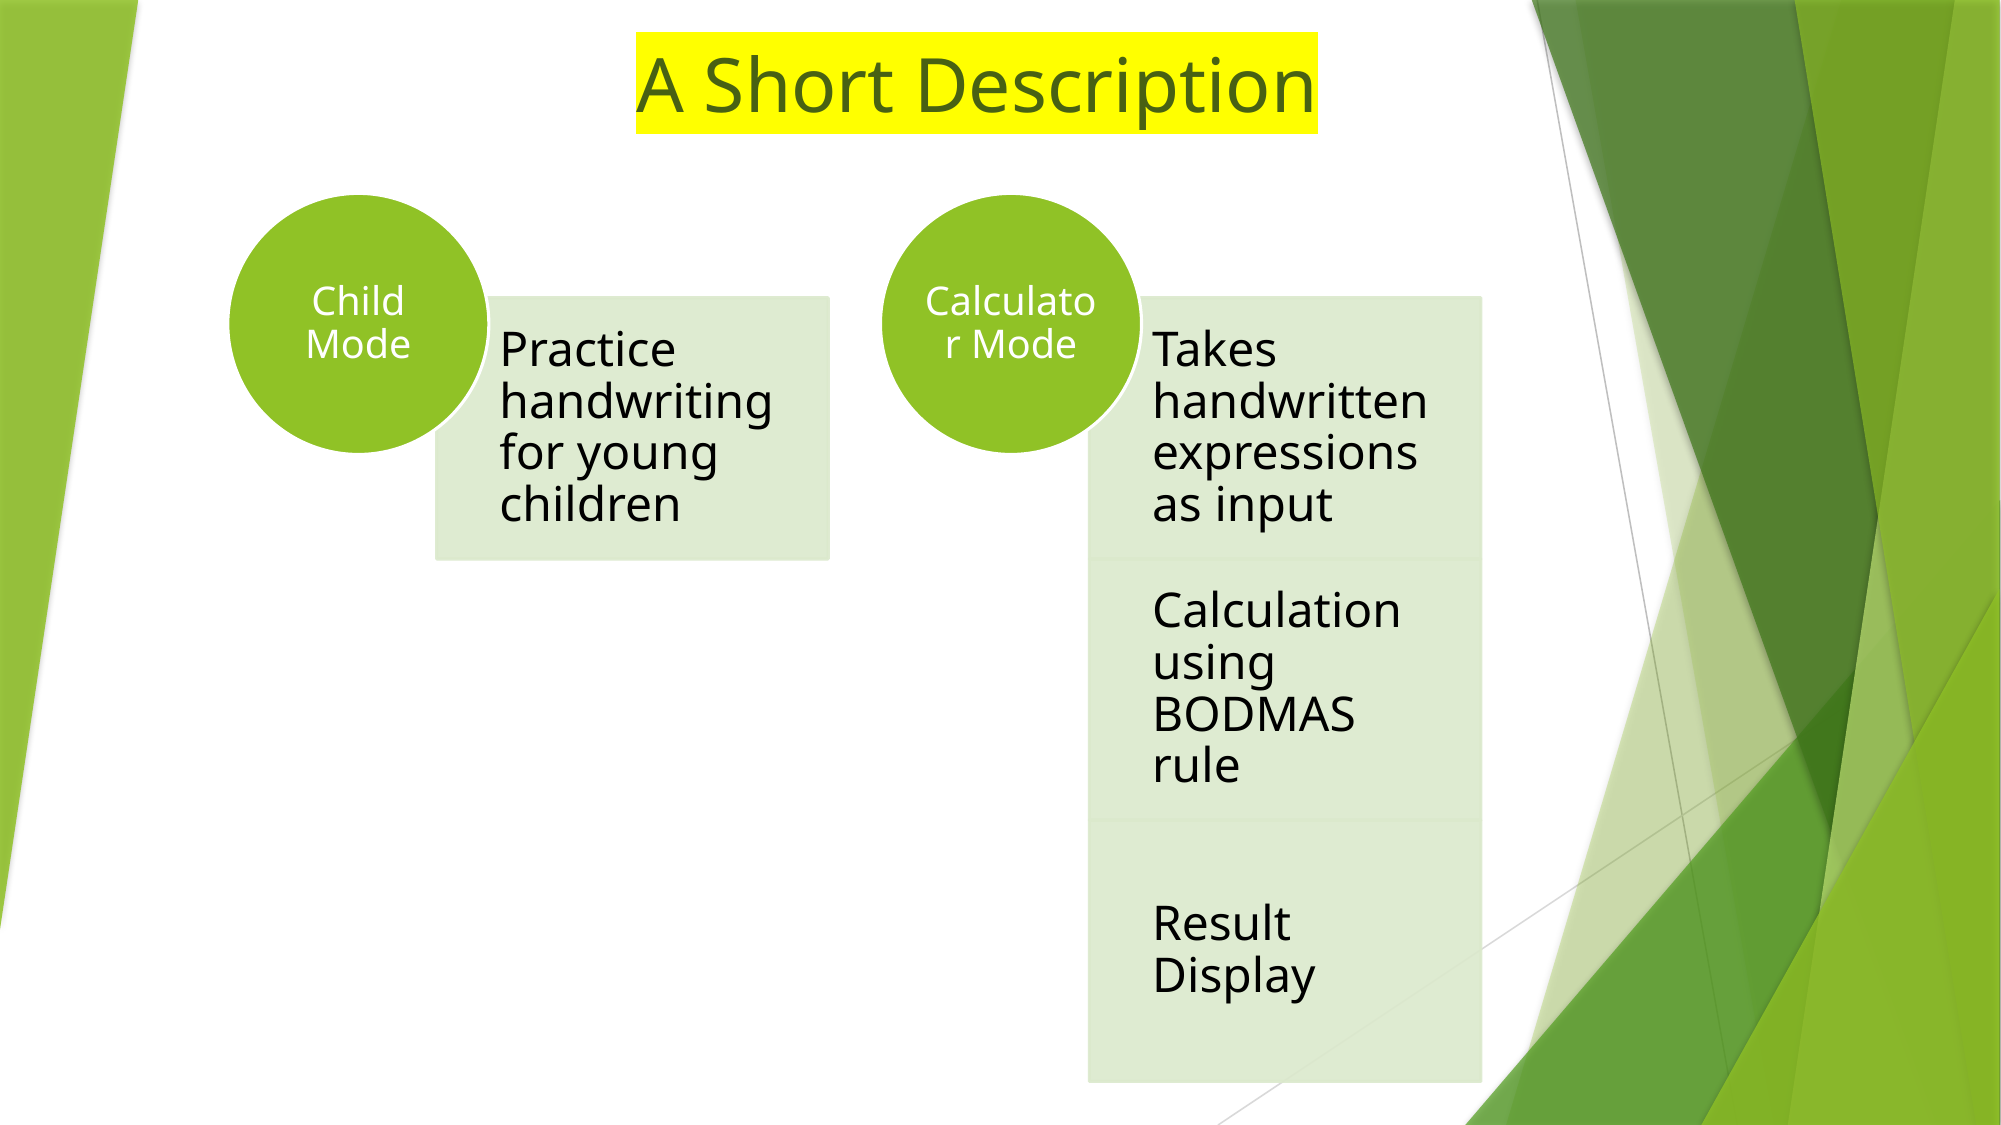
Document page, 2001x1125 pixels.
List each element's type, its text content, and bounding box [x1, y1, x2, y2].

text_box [187, 192, 1522, 1083]
text_box A Short Description [621, 29, 1979, 135]
